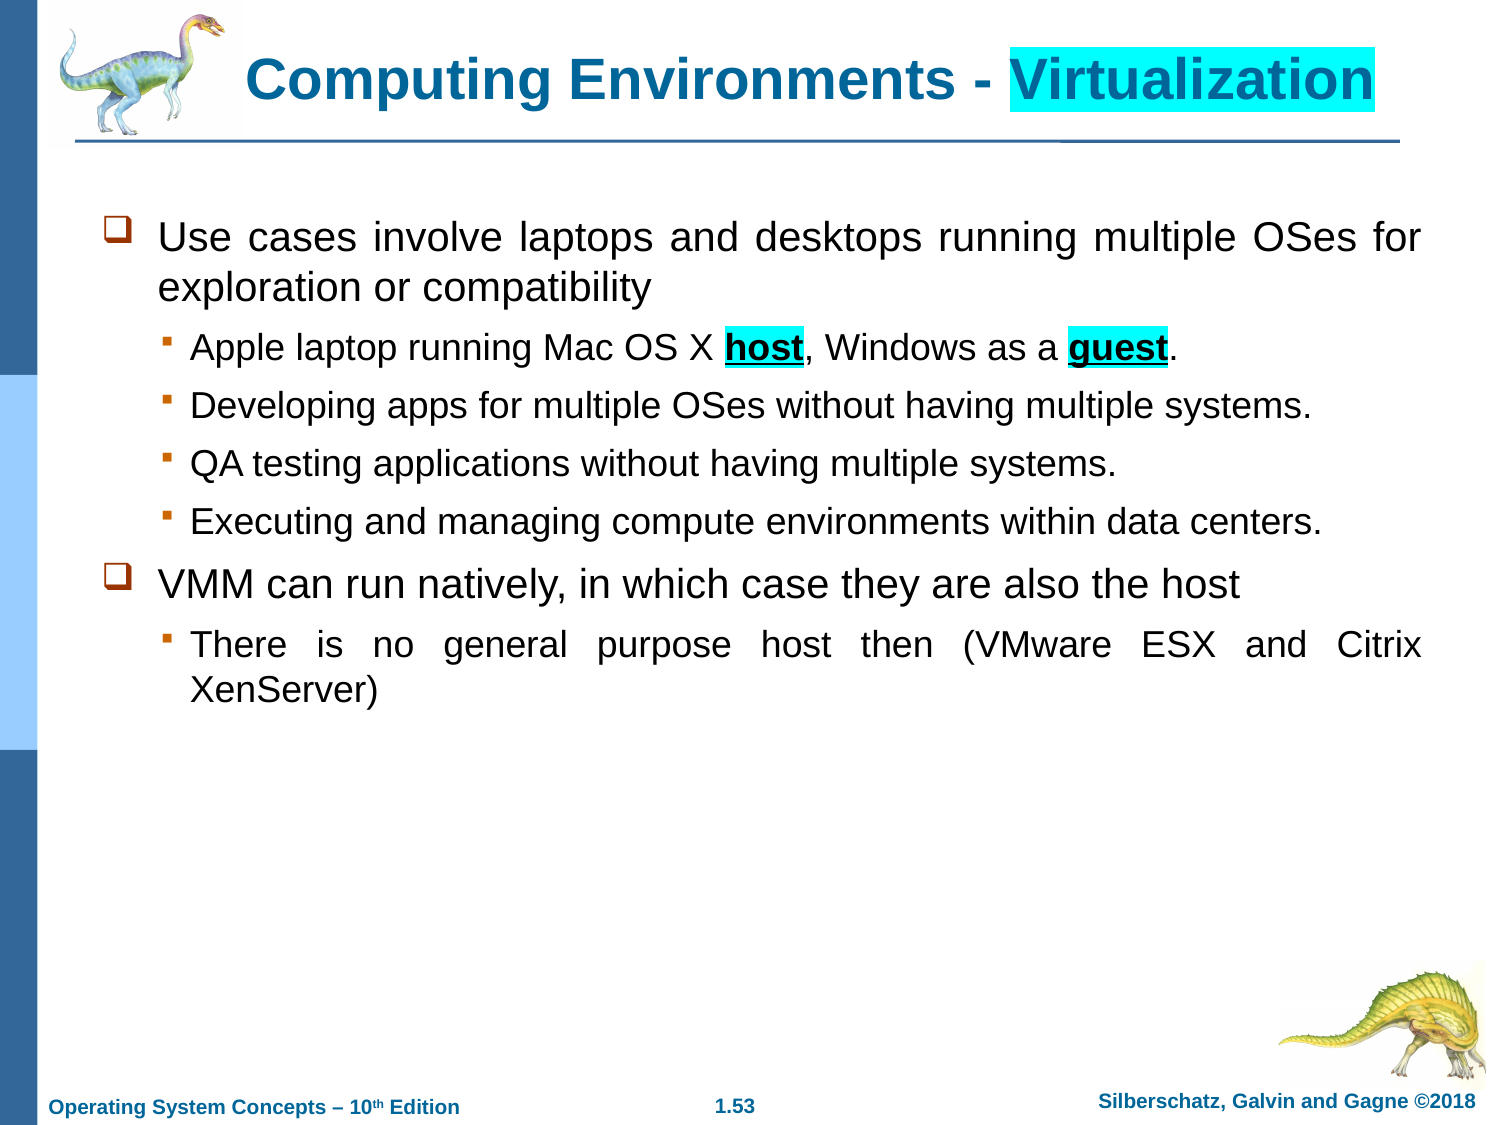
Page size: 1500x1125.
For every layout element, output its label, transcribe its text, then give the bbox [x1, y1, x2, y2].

title Computing Environments - Virtualization [183, 24, 1438, 120]
list Use cases involve laptops and desktops running multiple OSes for exploration or compatibility Apple laptop running Mac OS X host, Windows as a guest. Developing apps for multiple OSes without having multiple systems. QA testing applications without having multiple systems. Executing and managing compute environments within data centers. VMM can run natively, in which case they are also the host There is no general purpose host then (VMware ESX and Citrix XenServer) [86, 202, 1438, 946]
picture [46, 0, 243, 149]
picture [1275, 959, 1486, 1090]
